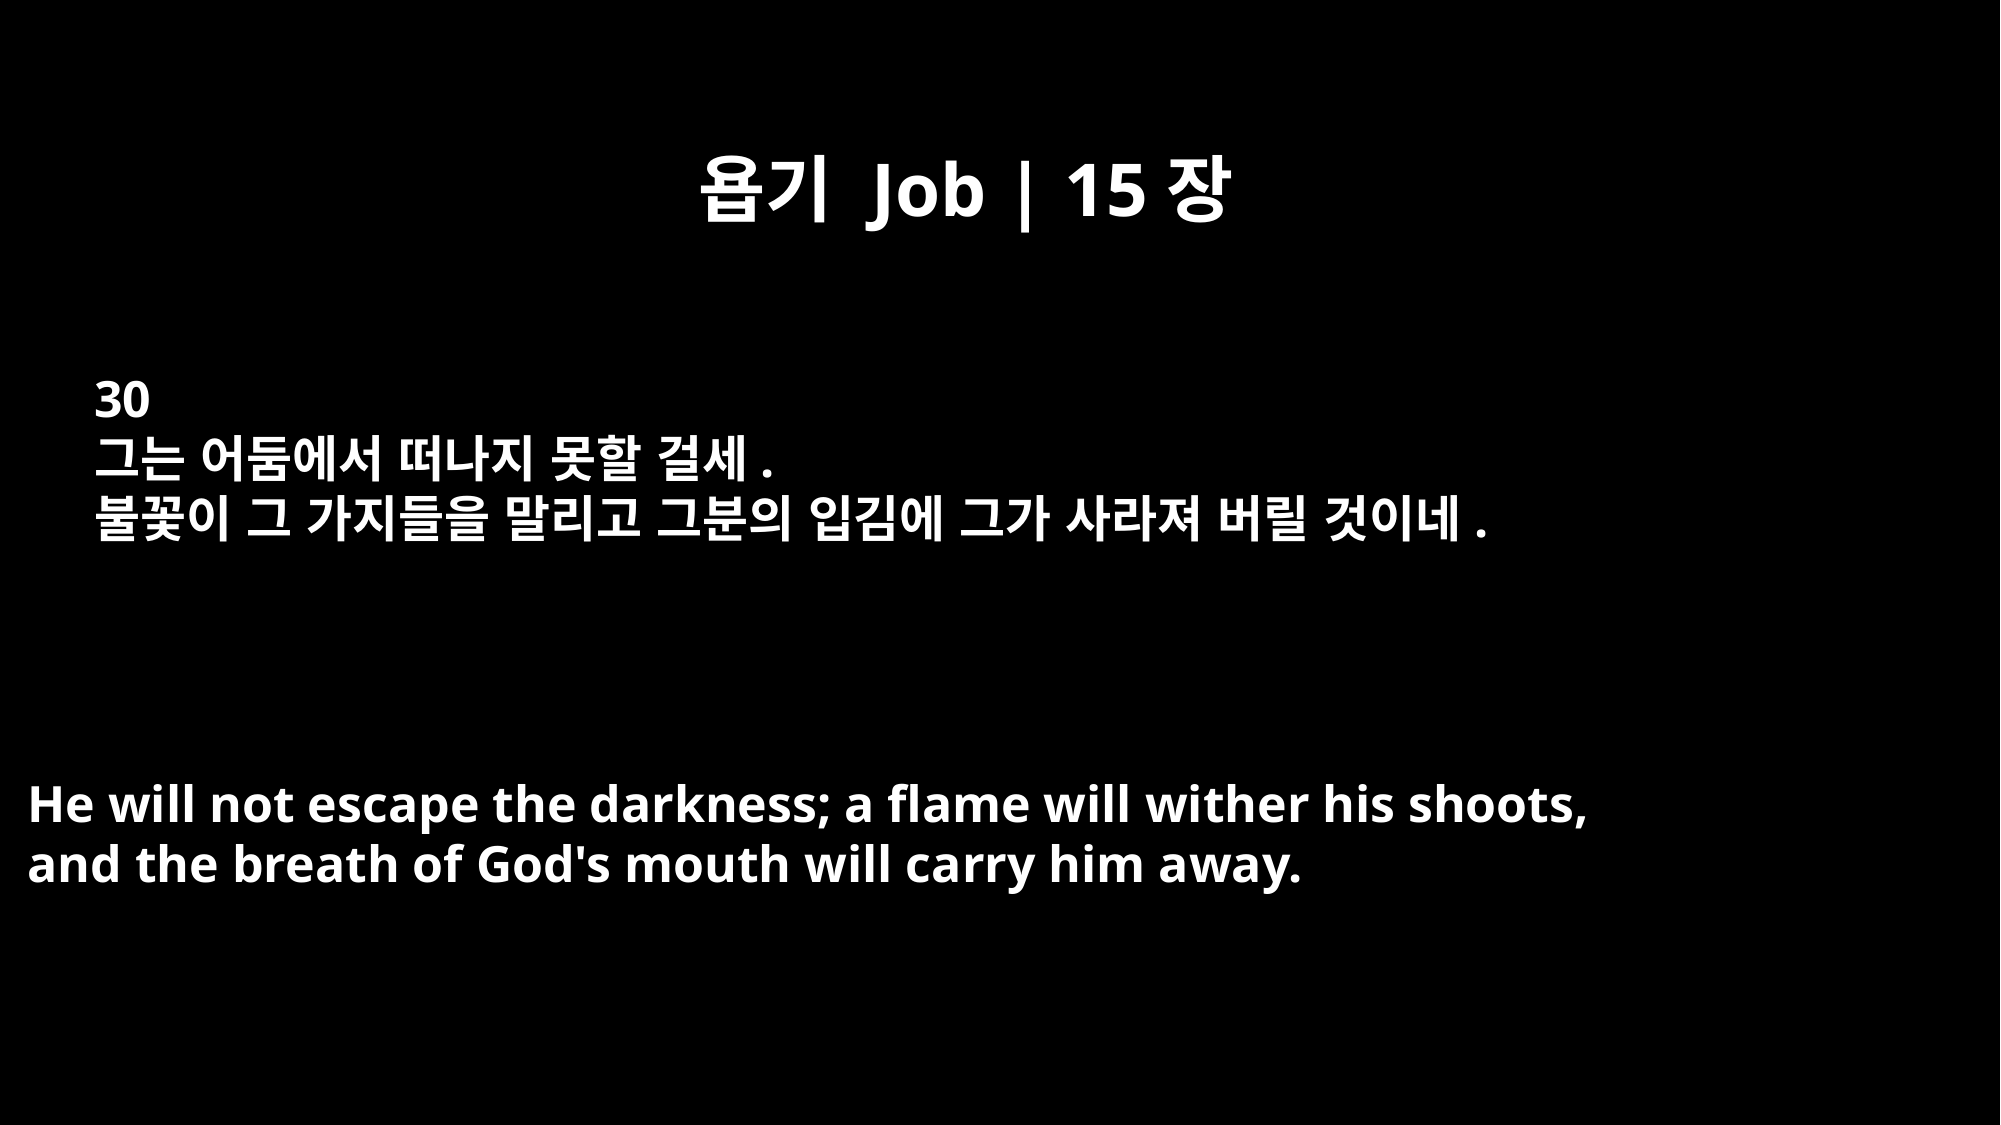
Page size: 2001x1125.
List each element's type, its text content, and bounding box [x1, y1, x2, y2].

text_box 욥기 Job | 15장 [683, 136, 1249, 239]
text_box 30 그는 어둠에서 떠나지 못할 걸세. 불꽃이 그 가지들을 말리고 그분의 입김에 그가 사라져 버릴 것이네. [79, 359, 1504, 555]
text_box He will not escape the darkness; a flame will wither his shoots, and the breath of God's mouth will carry him away. [12, 764, 1617, 900]
